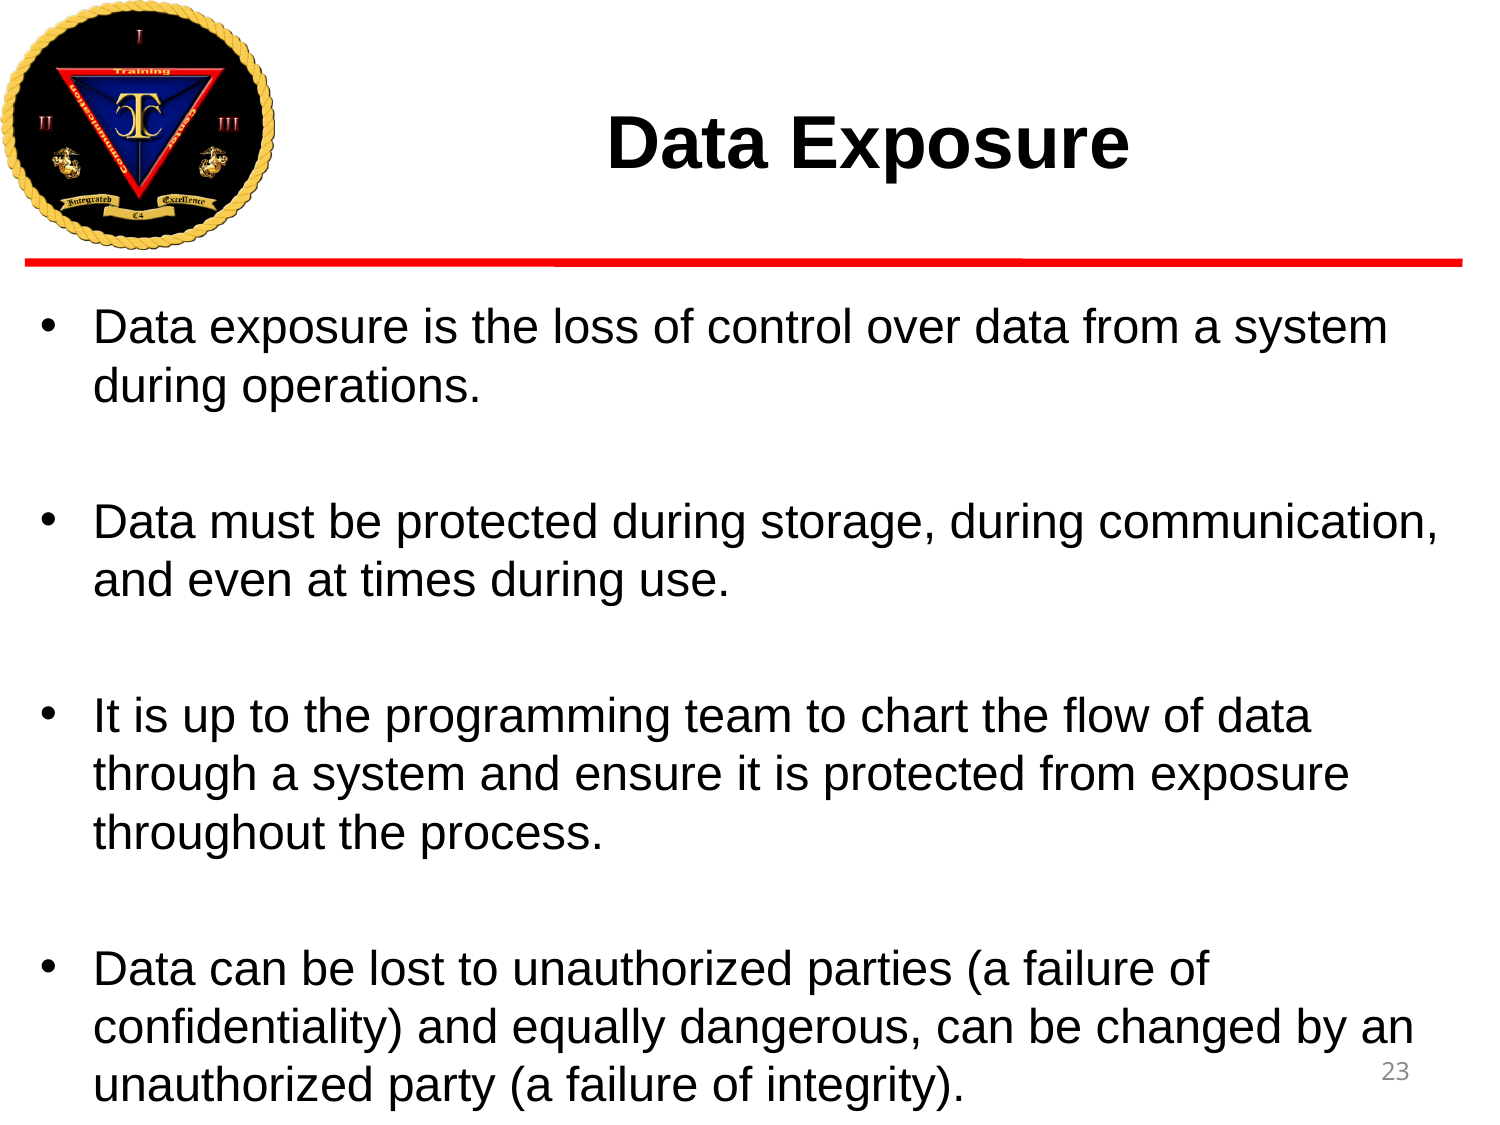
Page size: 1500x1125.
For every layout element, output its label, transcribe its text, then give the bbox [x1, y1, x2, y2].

list Data exposure is the loss of control over data from a system during operations. Data must be protected during storage, during communication, and even at times during use. It is up to the programming team to chart the flow of data through a system and ensure it is protected from exposure throughout the process. Data can be lost to unauthorized parties (a failure of confidentiality) and equally dangerous, can be changed by an unauthorized party (a failure of integrity). [24, 287, 1463, 1125]
title Data Exposure [274, 44, 1463, 233]
picture [0, 0, 275, 250]
slide_number 23 [1074, 1042, 1425, 1103]
